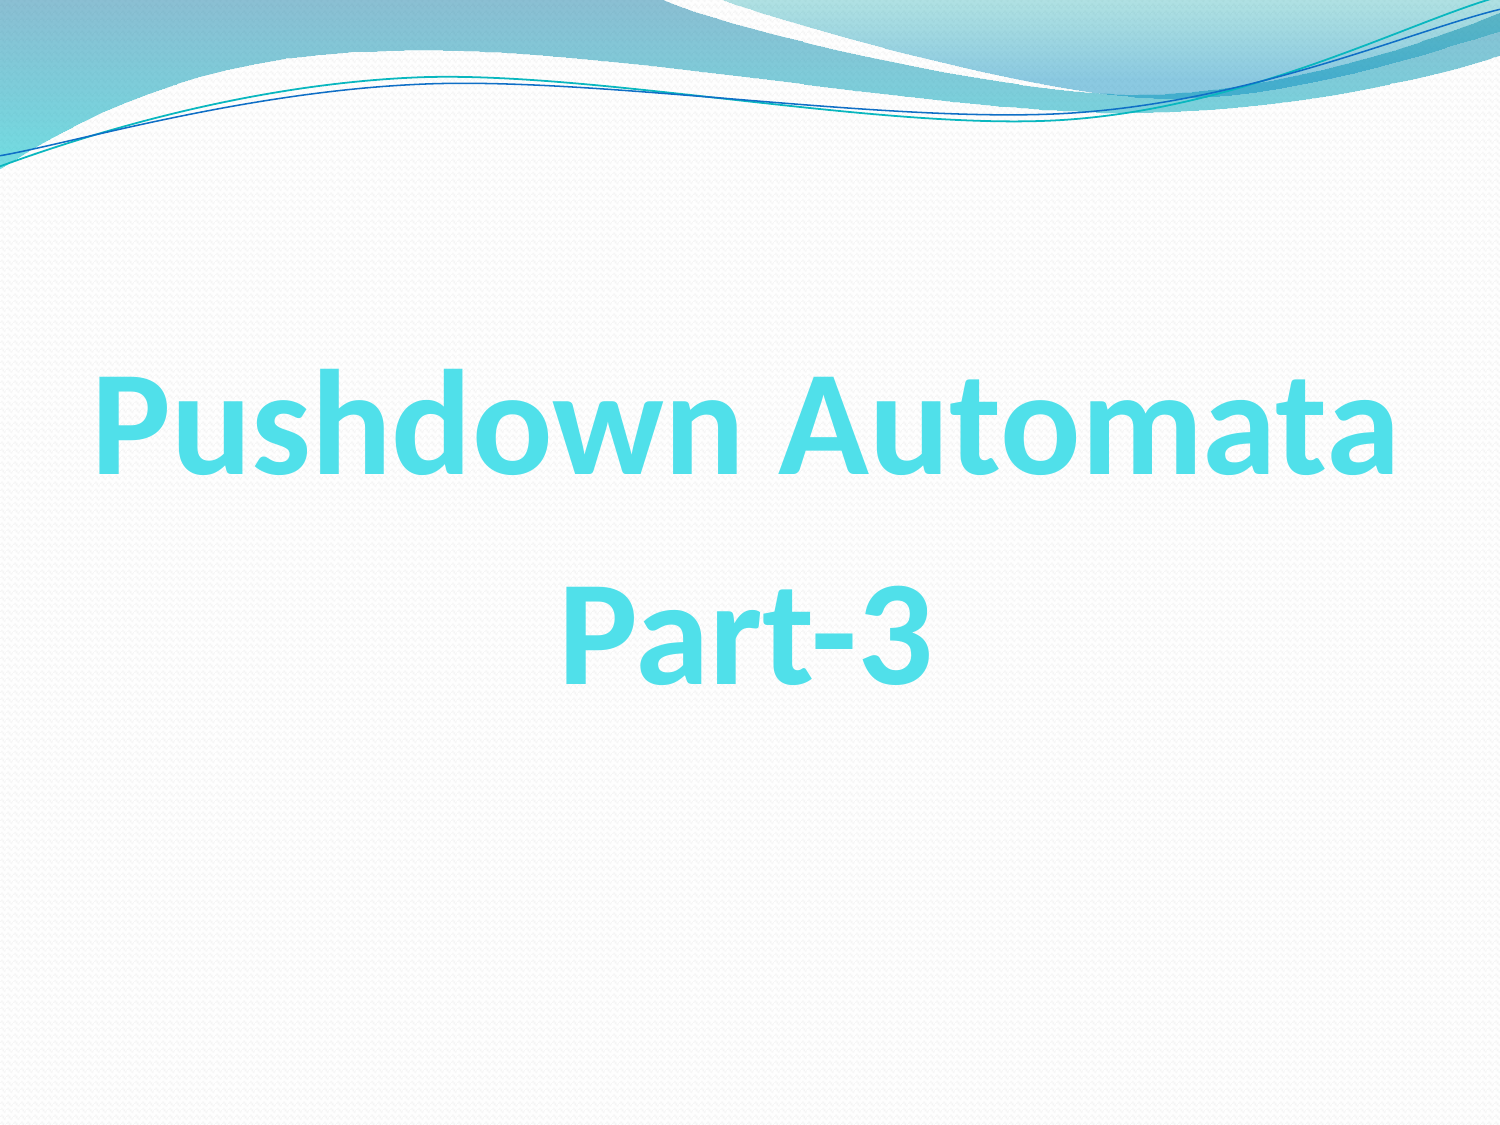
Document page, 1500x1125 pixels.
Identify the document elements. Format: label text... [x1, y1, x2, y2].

list Pushdown Automata Part-3 [75, 317, 1425, 1038]
